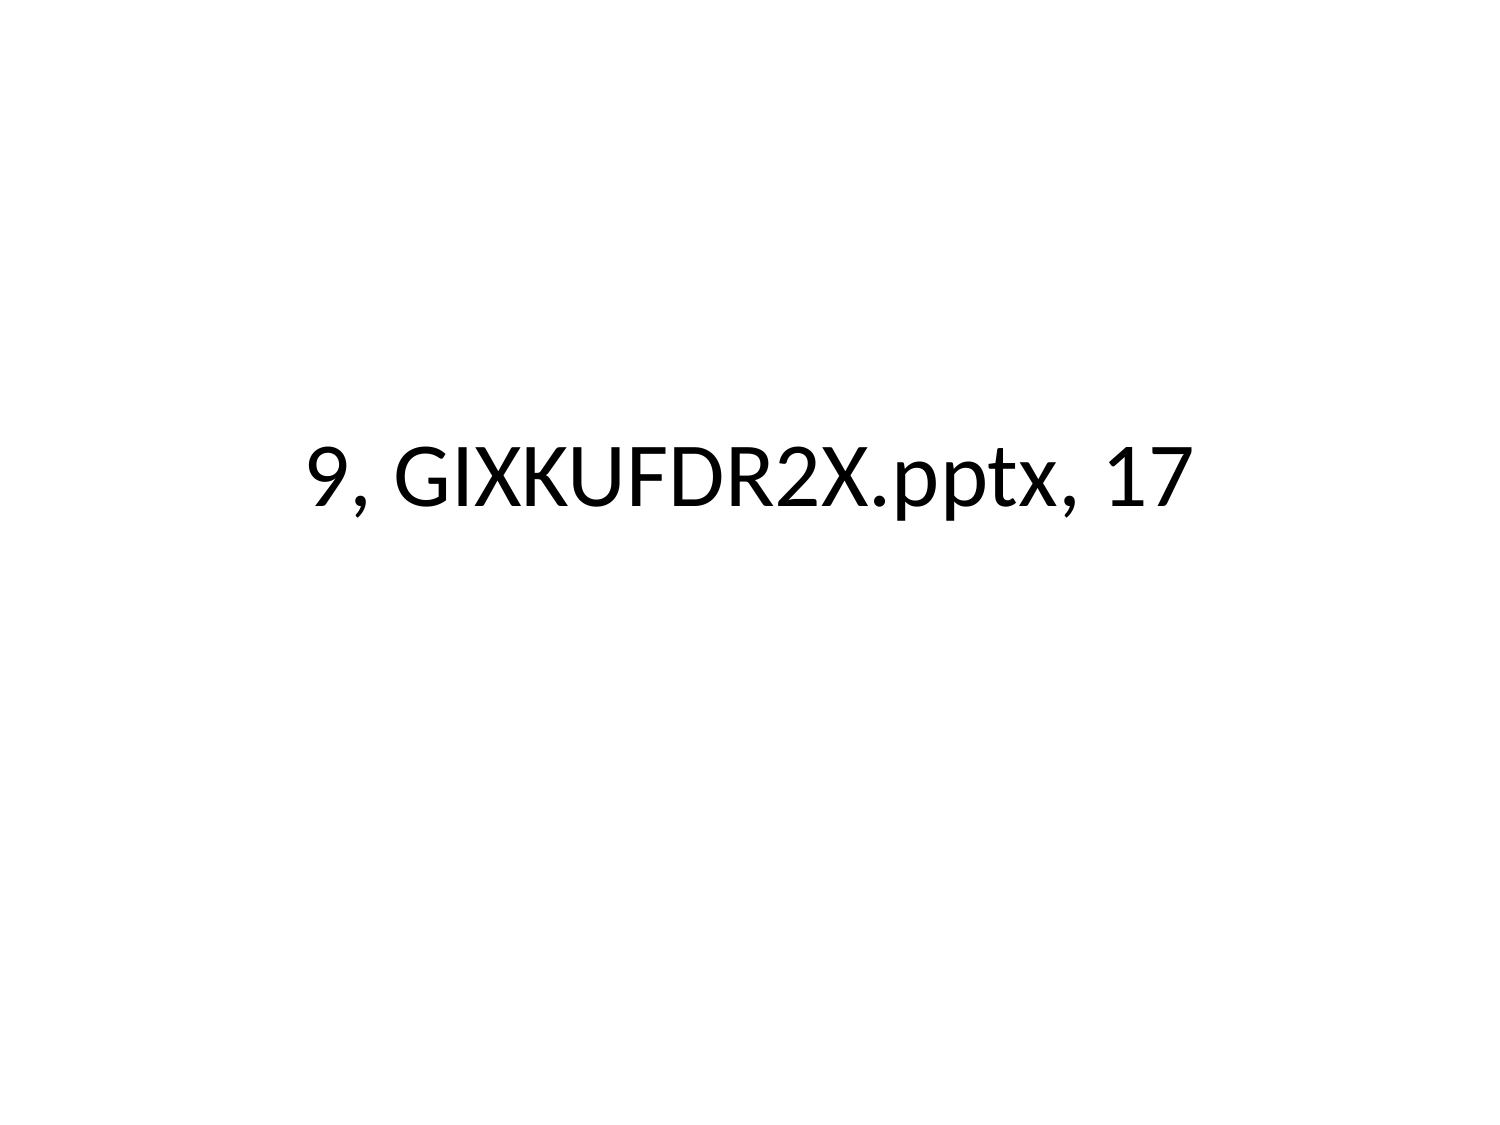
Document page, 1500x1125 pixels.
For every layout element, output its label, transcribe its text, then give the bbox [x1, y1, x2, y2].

title 9, GIXKUFDR2X.pptx, 17 [112, 349, 1388, 591]
